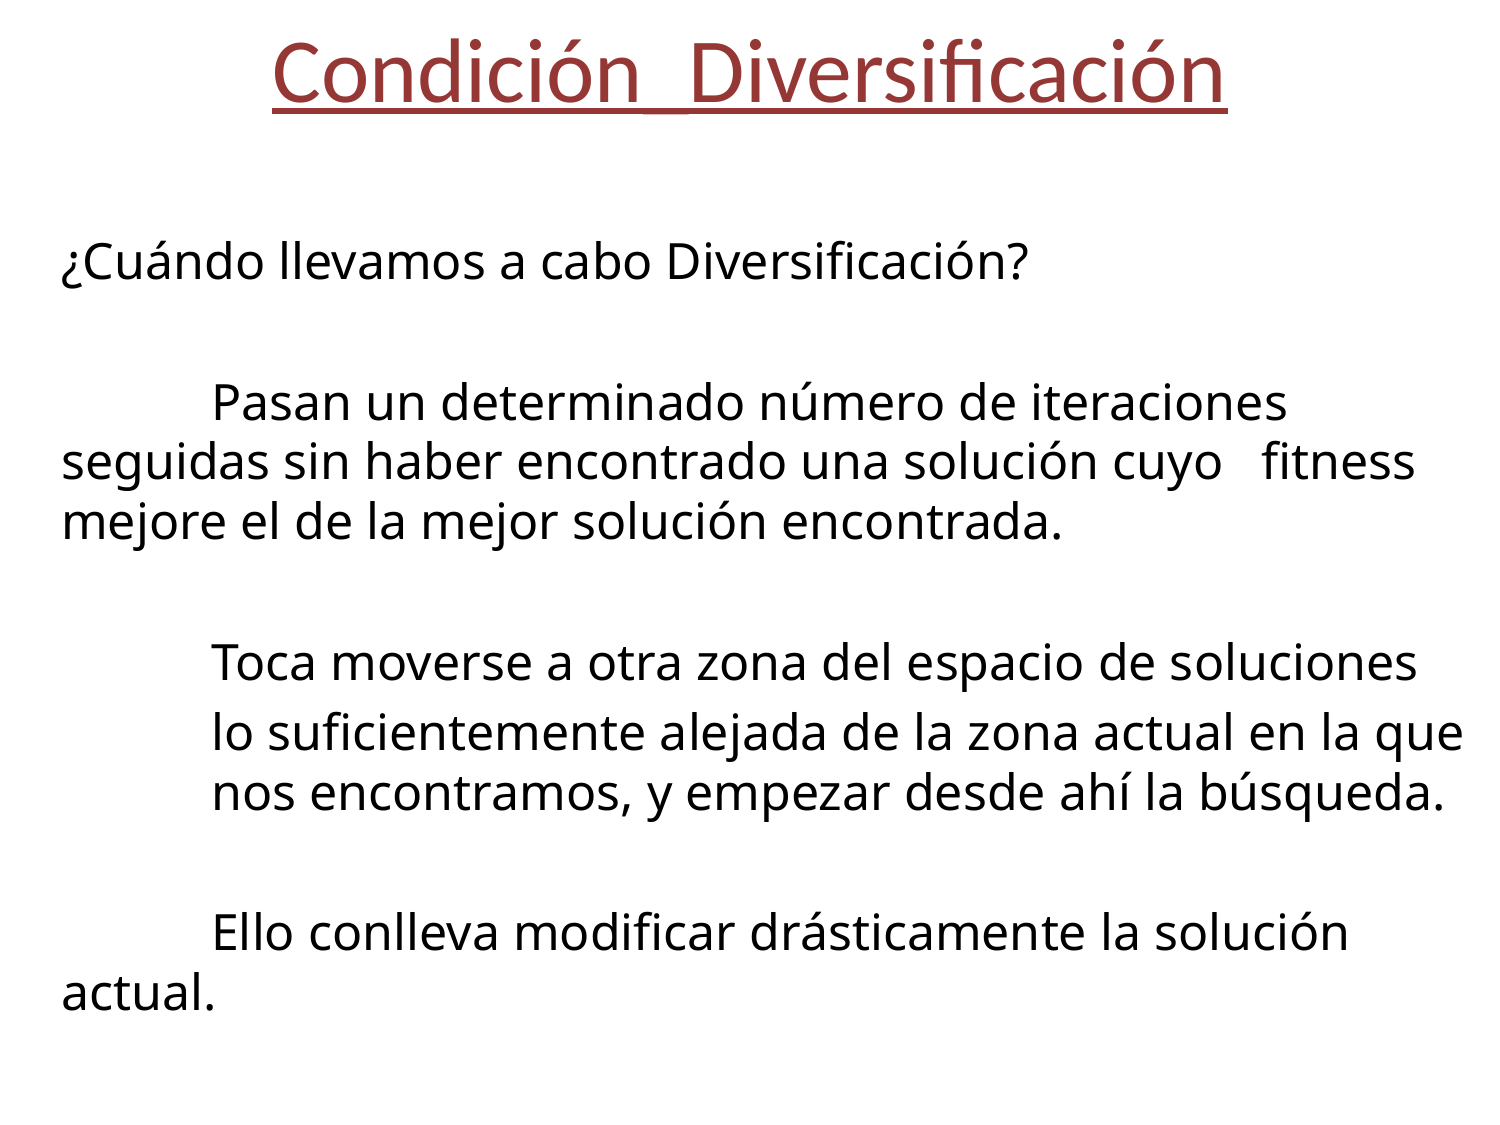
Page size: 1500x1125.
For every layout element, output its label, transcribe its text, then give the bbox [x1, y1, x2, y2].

list ¿Cuándo llevamos a cabo Diversificación? Pasan un determinado número de iteraciones seguidas sin haber encontrado una solución cuyo fitness mejore el de la mejor solución encontrada. Toca moverse a otra zona del espacio de soluciones lo suficientemente alejada de la zona actual en la que nos encontramos, y empezar desde ahí la búsqueda. Ello conlleva modificar drásticamente la solución actual. [46, 222, 1500, 1125]
title Condición_Diversificación [75, 0, 1425, 160]
